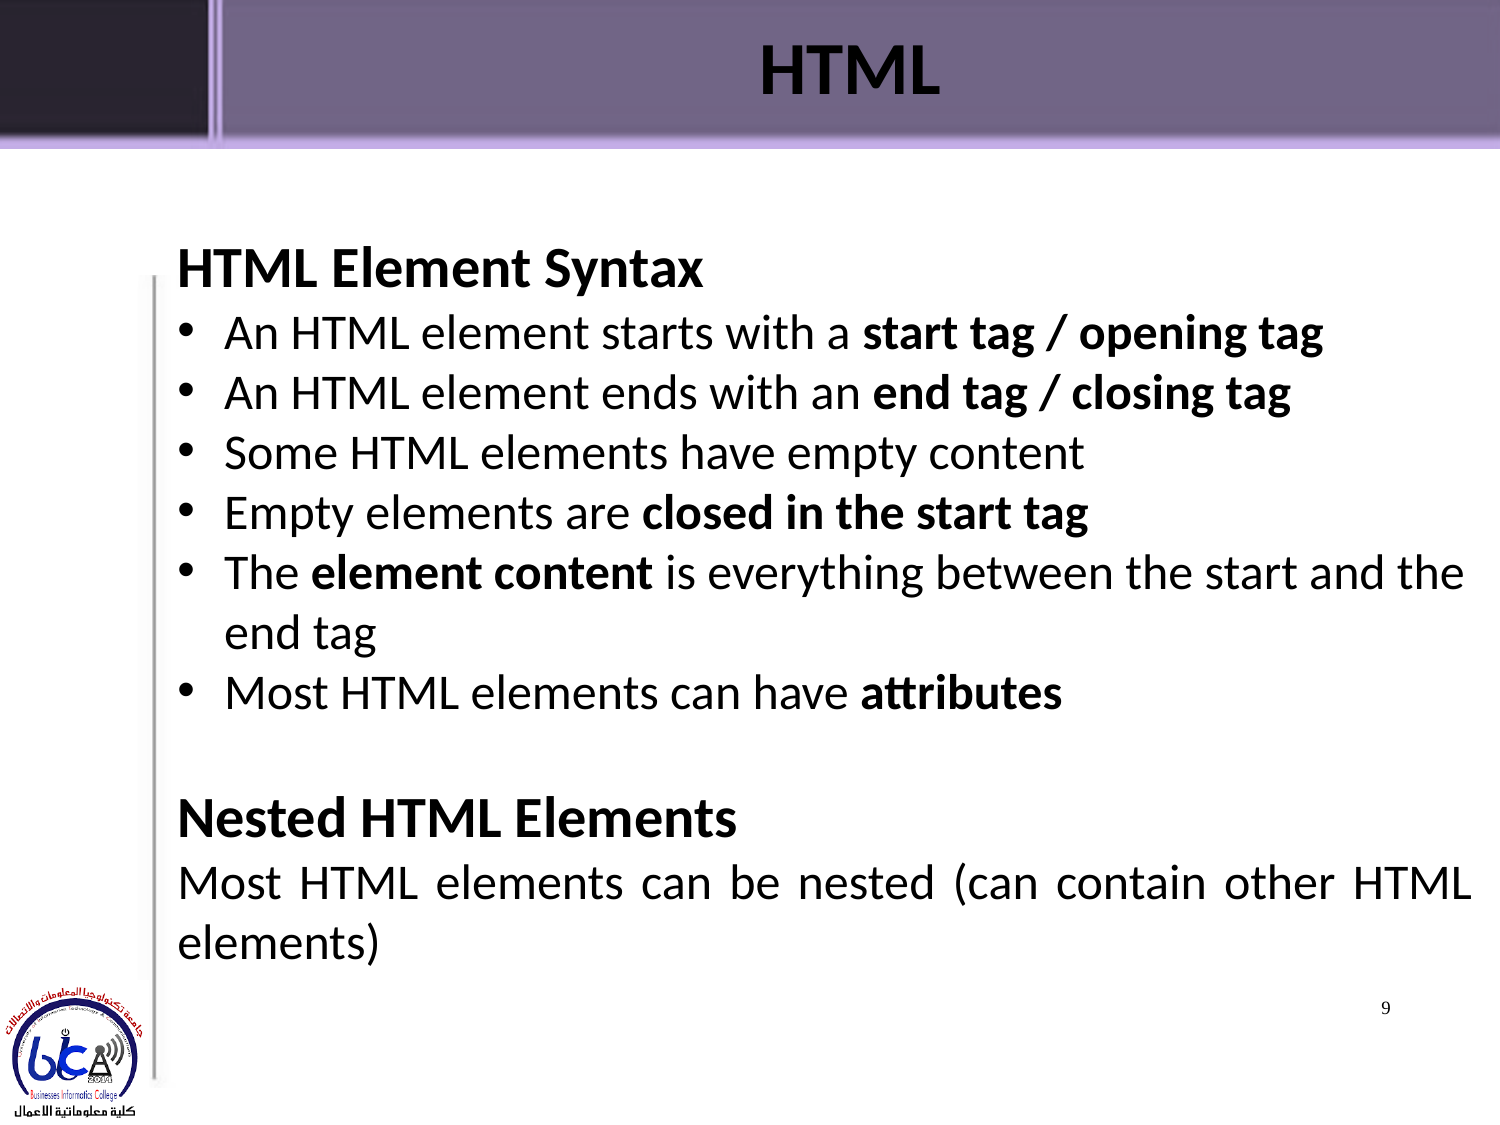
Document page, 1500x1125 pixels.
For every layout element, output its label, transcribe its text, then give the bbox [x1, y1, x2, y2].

picture [0, 274, 179, 1125]
text_box HTML Element Syntax An HTML element starts with a start tag / opening tag An HTML element ends with an end tag / closing tag Some HTML elements have empty content Empty elements are closed in the start tag The element content is everything between the start and the end tag Most HTML elements can have attributes Nested HTML Elements Most HTML elements can be nested (can contain other HTML elements) [162, 161, 1488, 1125]
slide_number 9 [1279, 977, 1406, 1037]
picture [0, 0, 1500, 149]
